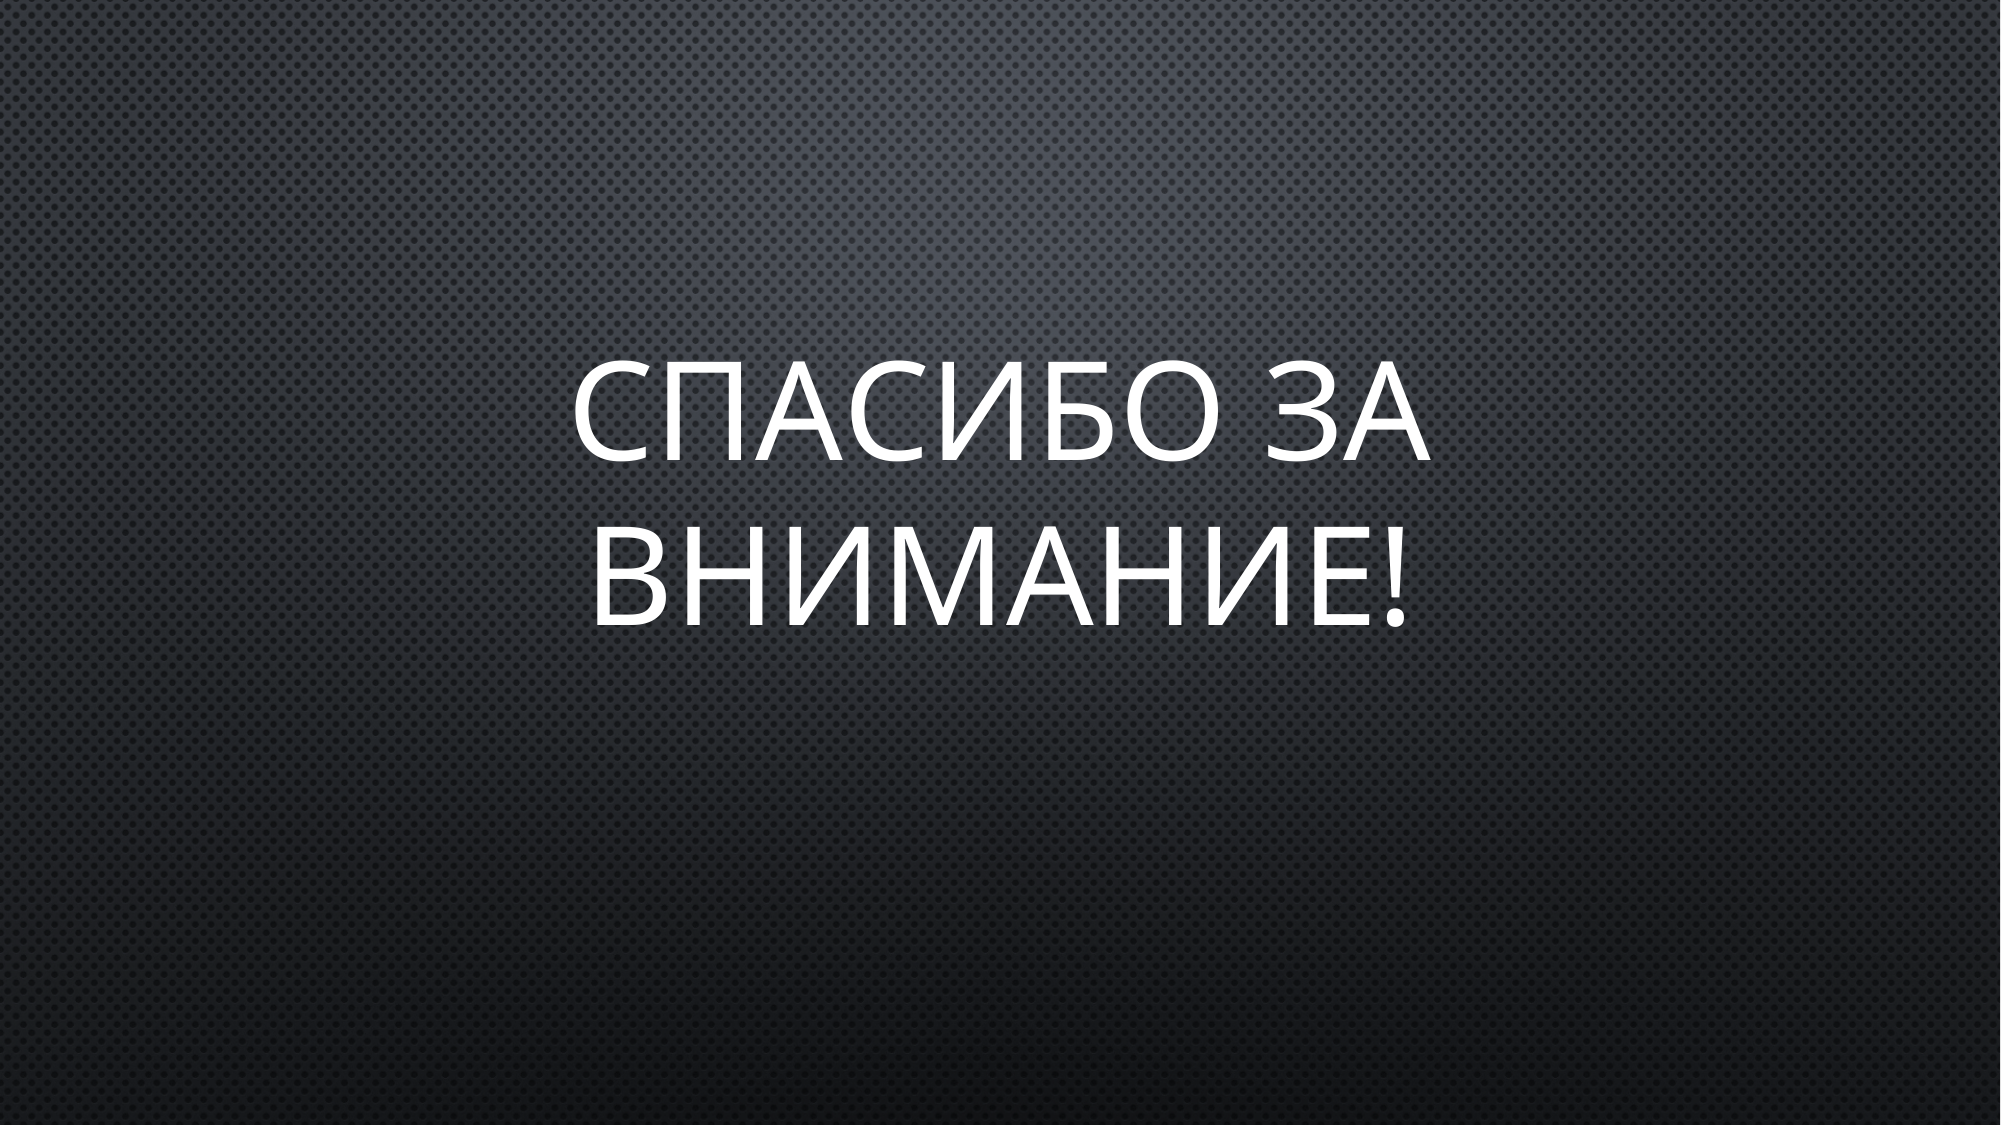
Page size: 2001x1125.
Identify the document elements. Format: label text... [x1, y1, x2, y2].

title Спасибо за внимание! [444, 315, 1556, 810]
